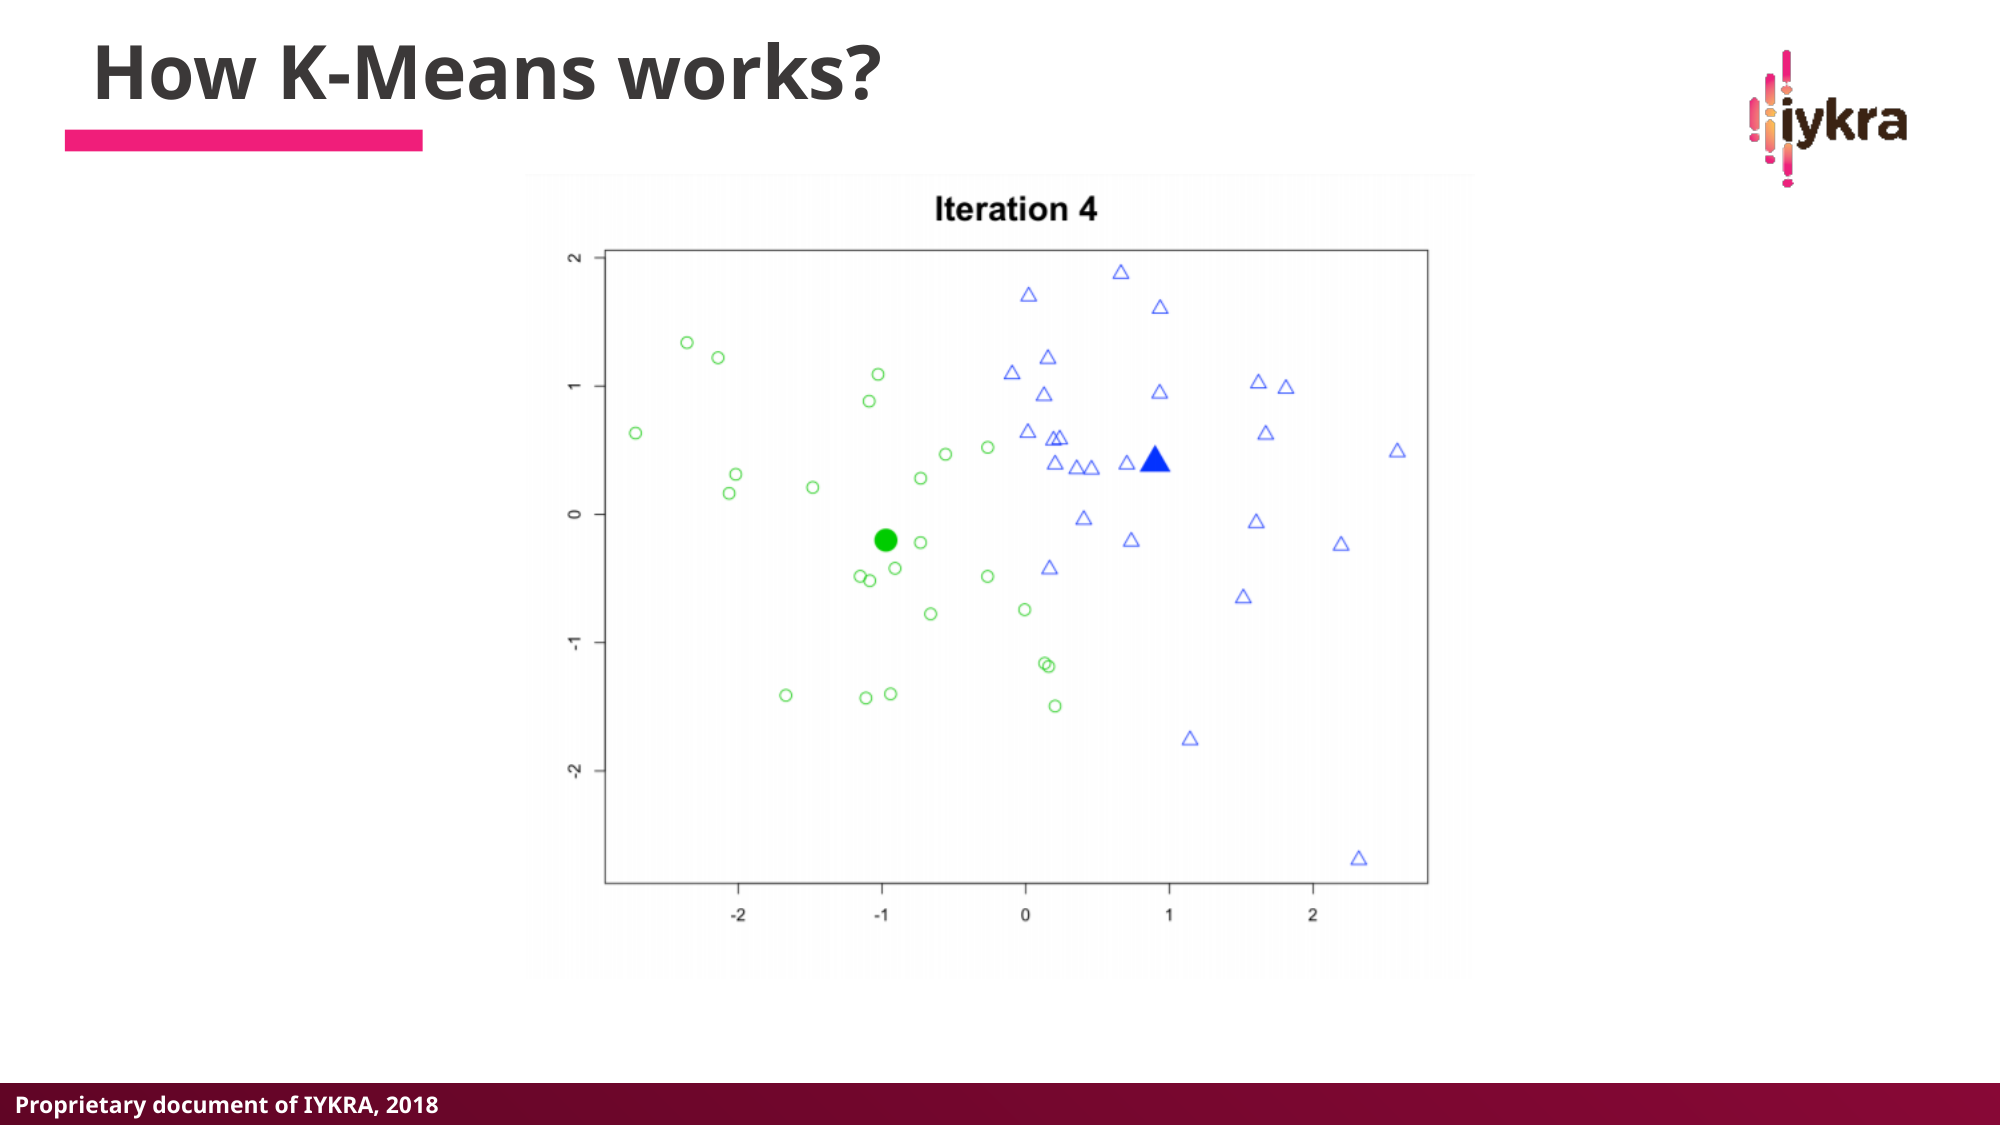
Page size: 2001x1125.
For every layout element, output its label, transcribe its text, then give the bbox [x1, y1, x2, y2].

picture [524, 174, 1475, 979]
list How K-Means works? [76, 18, 1326, 124]
picture [1703, 30, 1954, 208]
